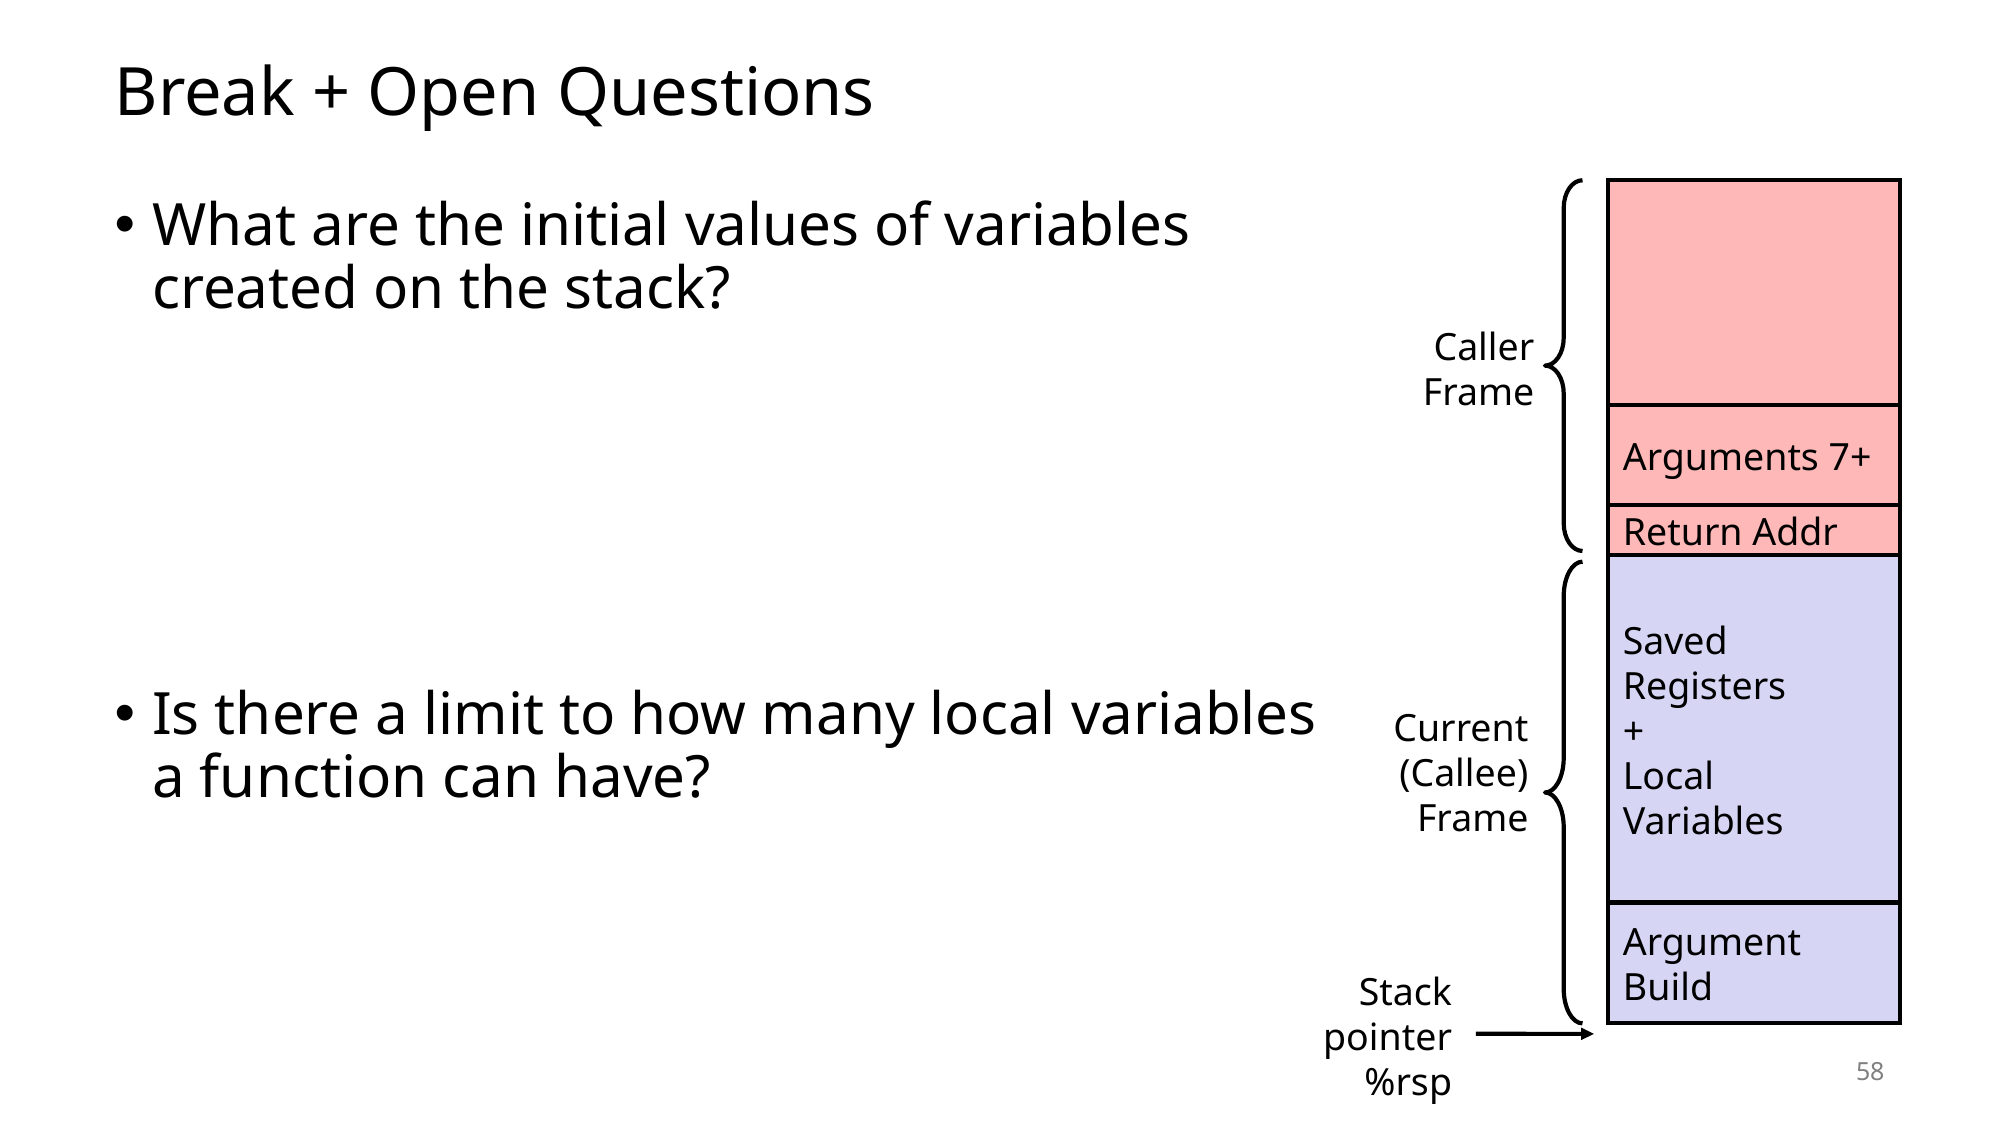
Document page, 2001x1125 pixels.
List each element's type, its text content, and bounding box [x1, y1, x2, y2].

text_box Current (Callee) Frame [1364, 697, 1535, 846]
list What are the initial values of variables created on the stack? Is there a limit to how many local variables a function can have? [99, 187, 1365, 1013]
text_box Stack pointer %rsp [1214, 962, 1459, 1062]
text_box Argument Build [1608, 902, 1900, 1024]
title Break + Open Questions [99, 37, 1900, 150]
text_box Arguments 7+ [1608, 405, 1900, 506]
text_box [1608, 180, 1900, 405]
text_box Return Addr [1608, 506, 1900, 555]
text_box Saved Registers + Local Variables [1608, 555, 1900, 902]
slide_number 58 [1749, 1042, 1900, 1103]
text_box Caller Frame [1416, 316, 1541, 419]
text_box [1545, 180, 1583, 551]
text_box [1475, 1027, 1594, 1041]
text_box [1545, 561, 1583, 1024]
